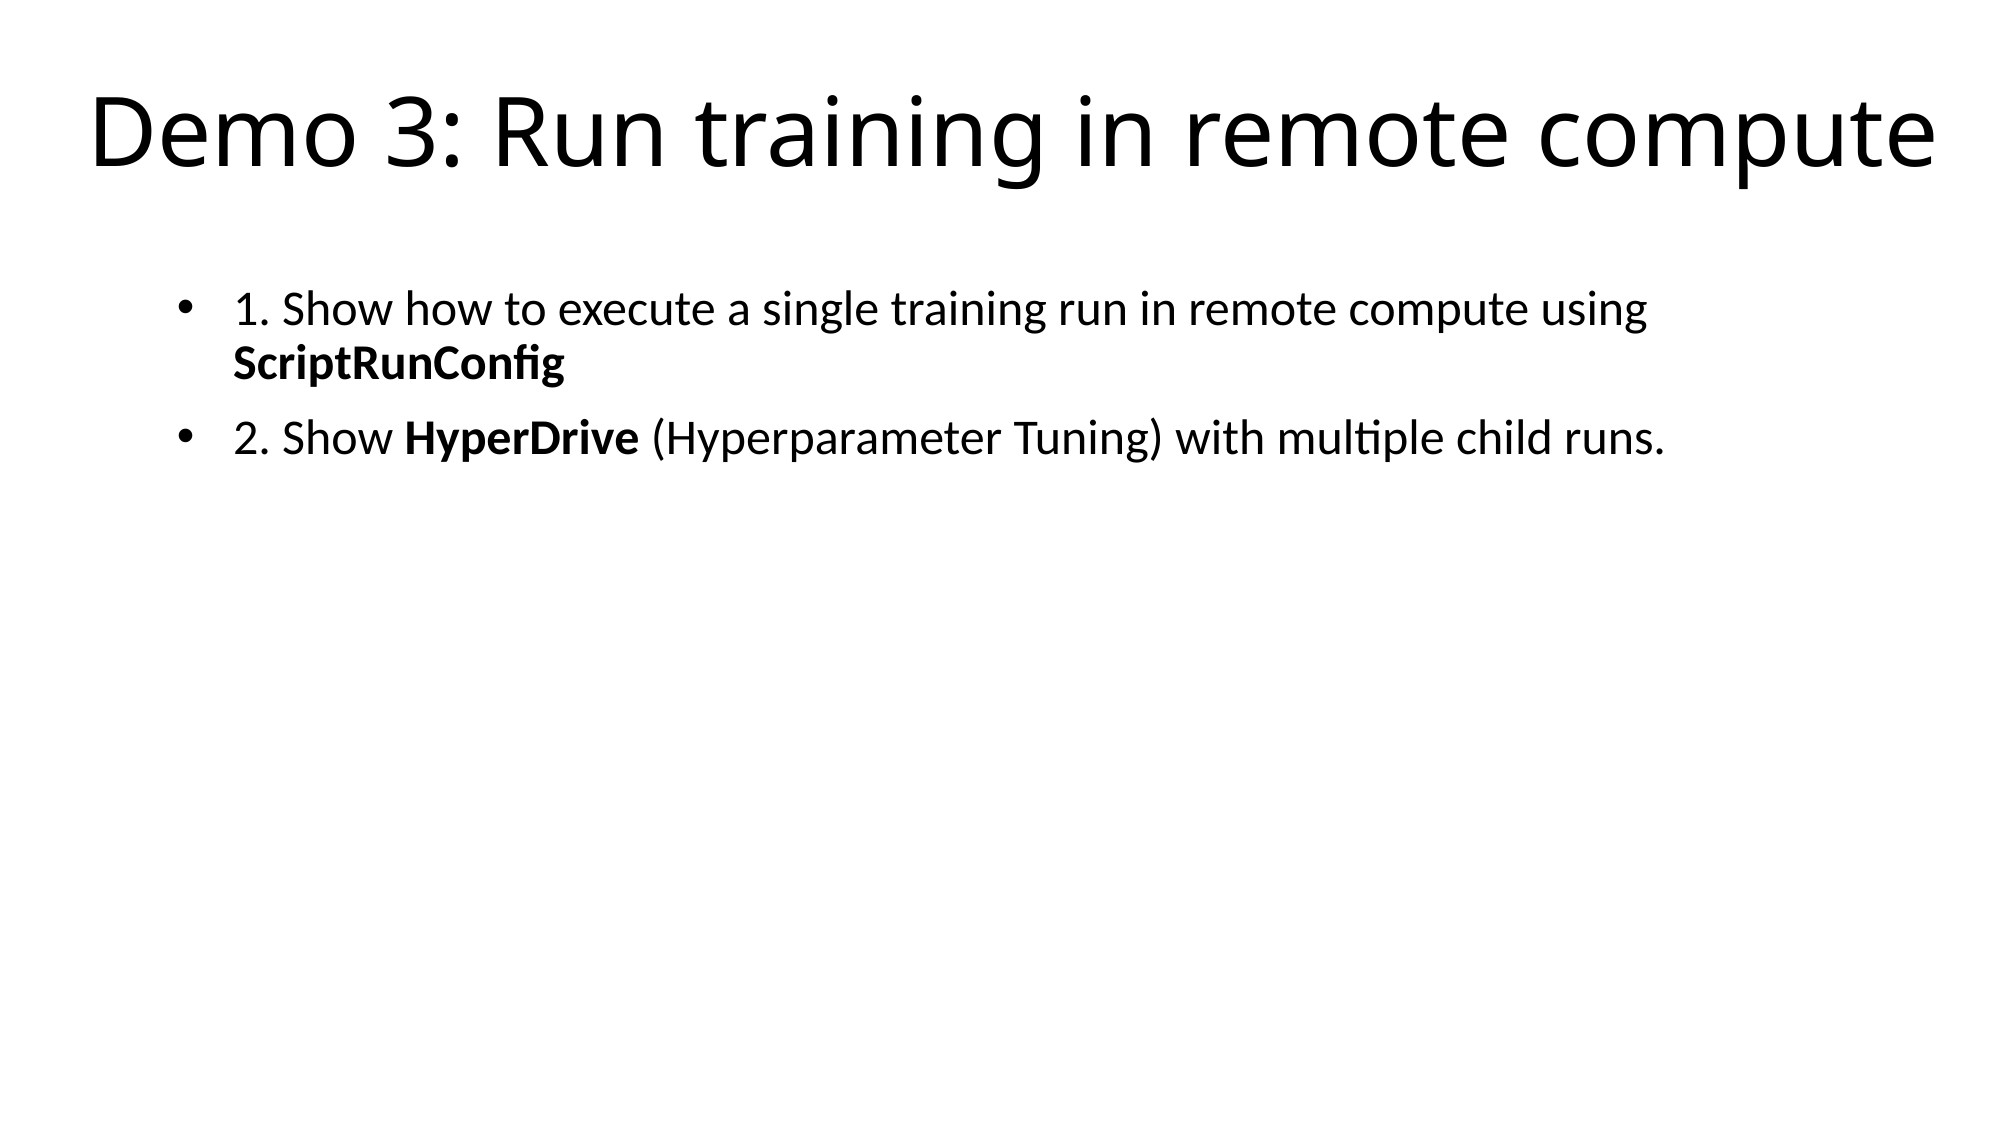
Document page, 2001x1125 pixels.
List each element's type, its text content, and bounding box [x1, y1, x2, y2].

title Demo 3: Run training in remote compute [72, 58, 1964, 196]
subtitle 1. Show how to execute a single training run in remote compute using ScriptRunConfig 2. Show HyperDrive (Hyperparameter Tuning) with multiple child runs. [161, 275, 1803, 547]
